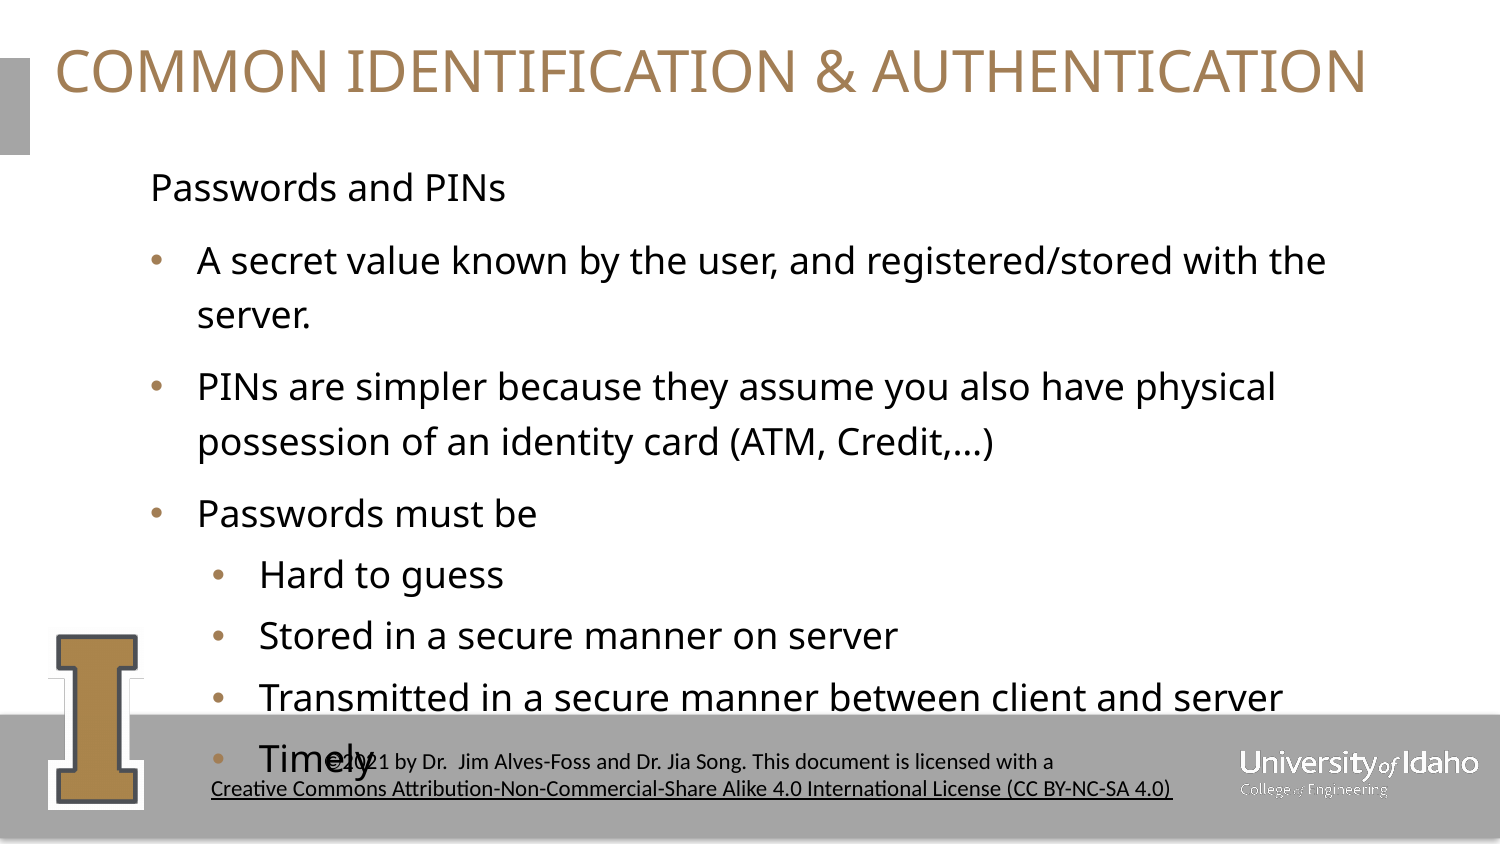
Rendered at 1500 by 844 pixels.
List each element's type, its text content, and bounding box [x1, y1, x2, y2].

picture [1118, 658, 1500, 844]
title COMMON IDENTIFICATION & AUTHENTICATION [54, 33, 1405, 128]
picture [48, 627, 144, 810]
list Passwords and PINs A secret value known by the user, and registered/stored with the server. PINs are simpler because they assume you also have physical possession of an identity card (ATM, Credit,…) Passwords must be Hard to guess Stored in a secure manner on server Transmitted in a secure manner between client and server Timely [150, 154, 1405, 697]
